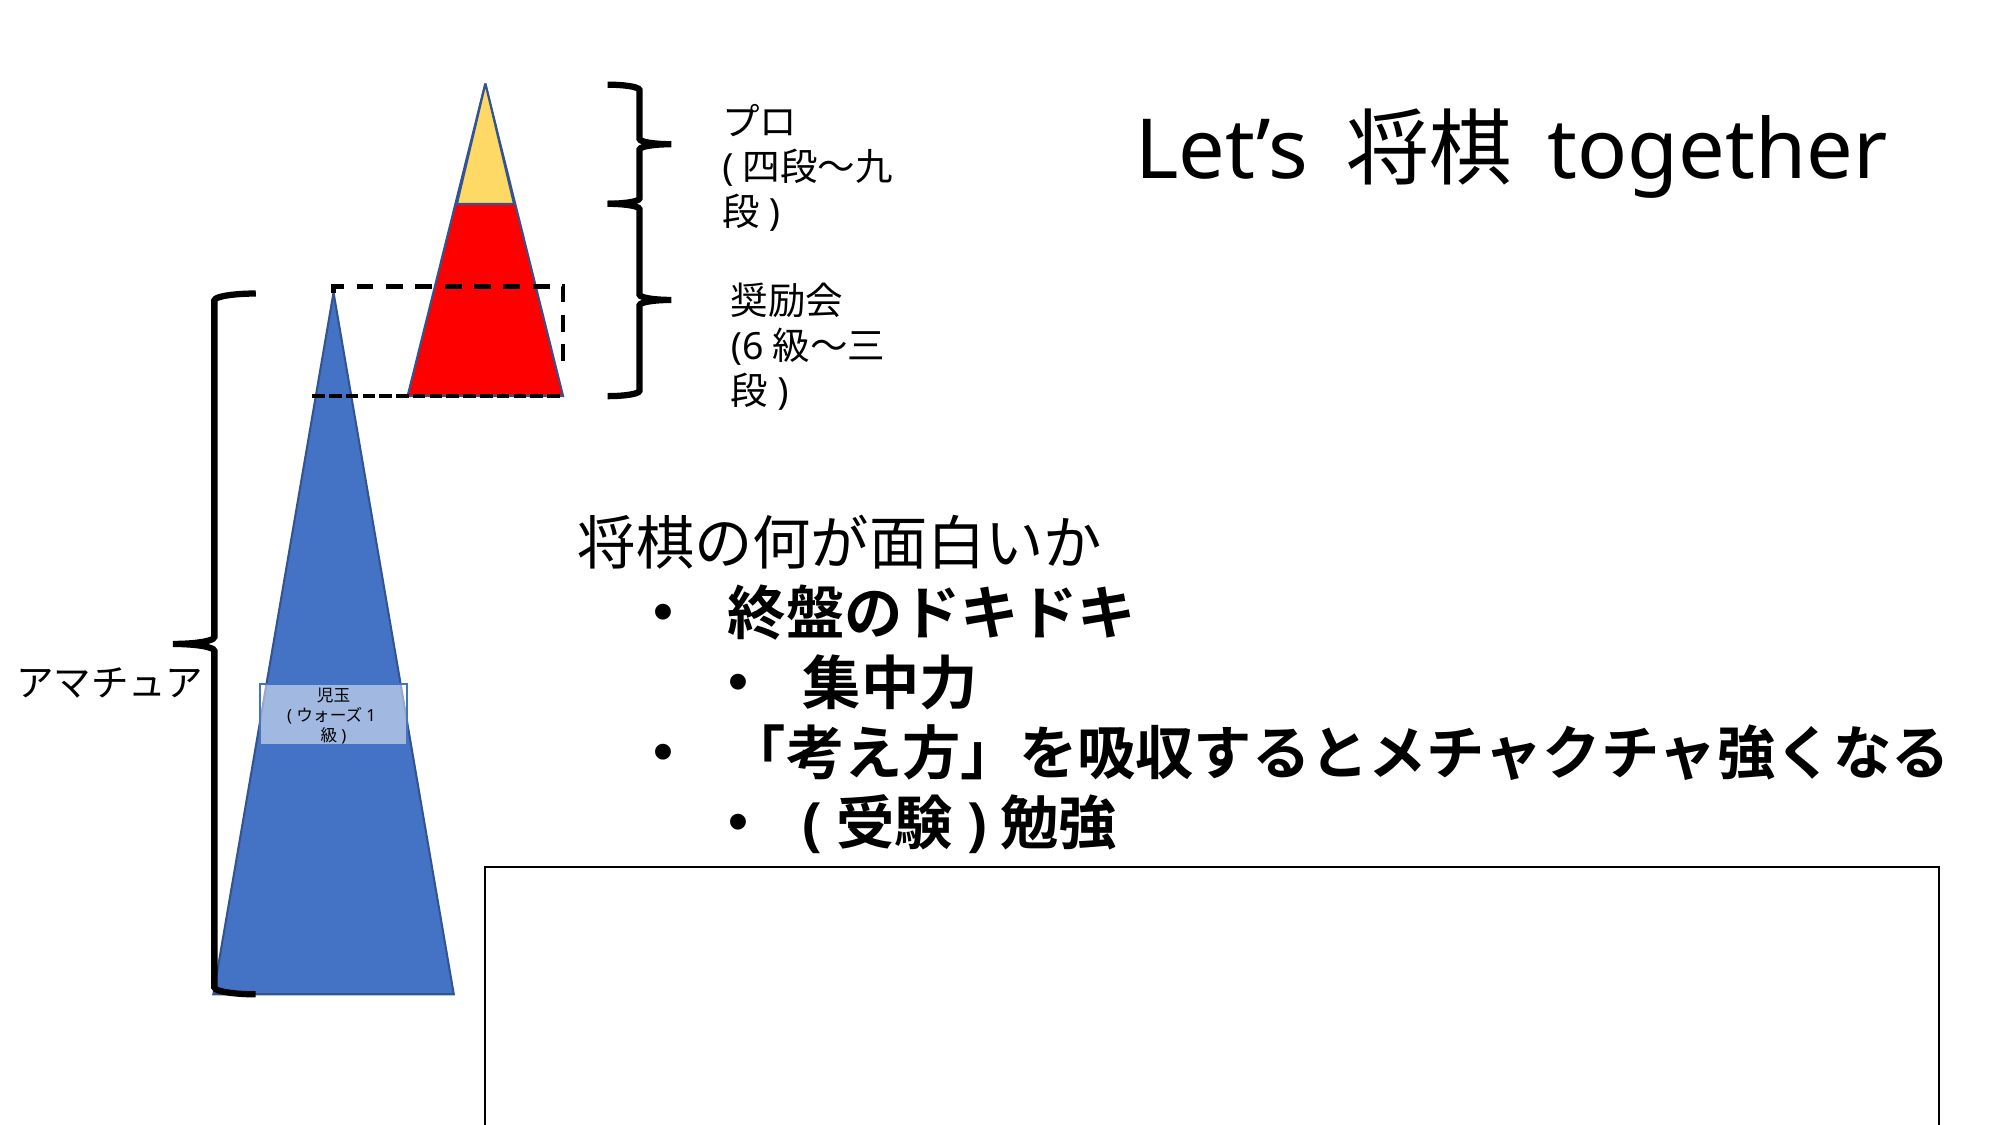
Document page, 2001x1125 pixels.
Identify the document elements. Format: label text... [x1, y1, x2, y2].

text_box プロ (四段〜九段) [707, 90, 961, 241]
text_box [607, 84, 672, 205]
text_box [212, 720, 456, 996]
title Let’s 将棋 together [1068, 39, 1955, 204]
text_box [455, 83, 516, 205]
text_box 将棋の何が面白いか 終盤のドキドキ 集中力 「考え方」を吸収するとメチャクチャ強くなる (受験)勉強 [563, 498, 1999, 864]
text_box [173, 292, 256, 995]
text_box [265, 397, 402, 683]
text_box [315, 293, 352, 396]
text_box [450, 136, 565, 398]
text_box [484, 866, 1940, 1125]
text_box 児玉 (ウォーズ1級) [259, 683, 408, 746]
text_box アマチュア [1, 652, 213, 712]
text_box 奨励会 (6級〜三段) [715, 269, 957, 420]
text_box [407, 218, 489, 448]
text_box [607, 204, 672, 397]
